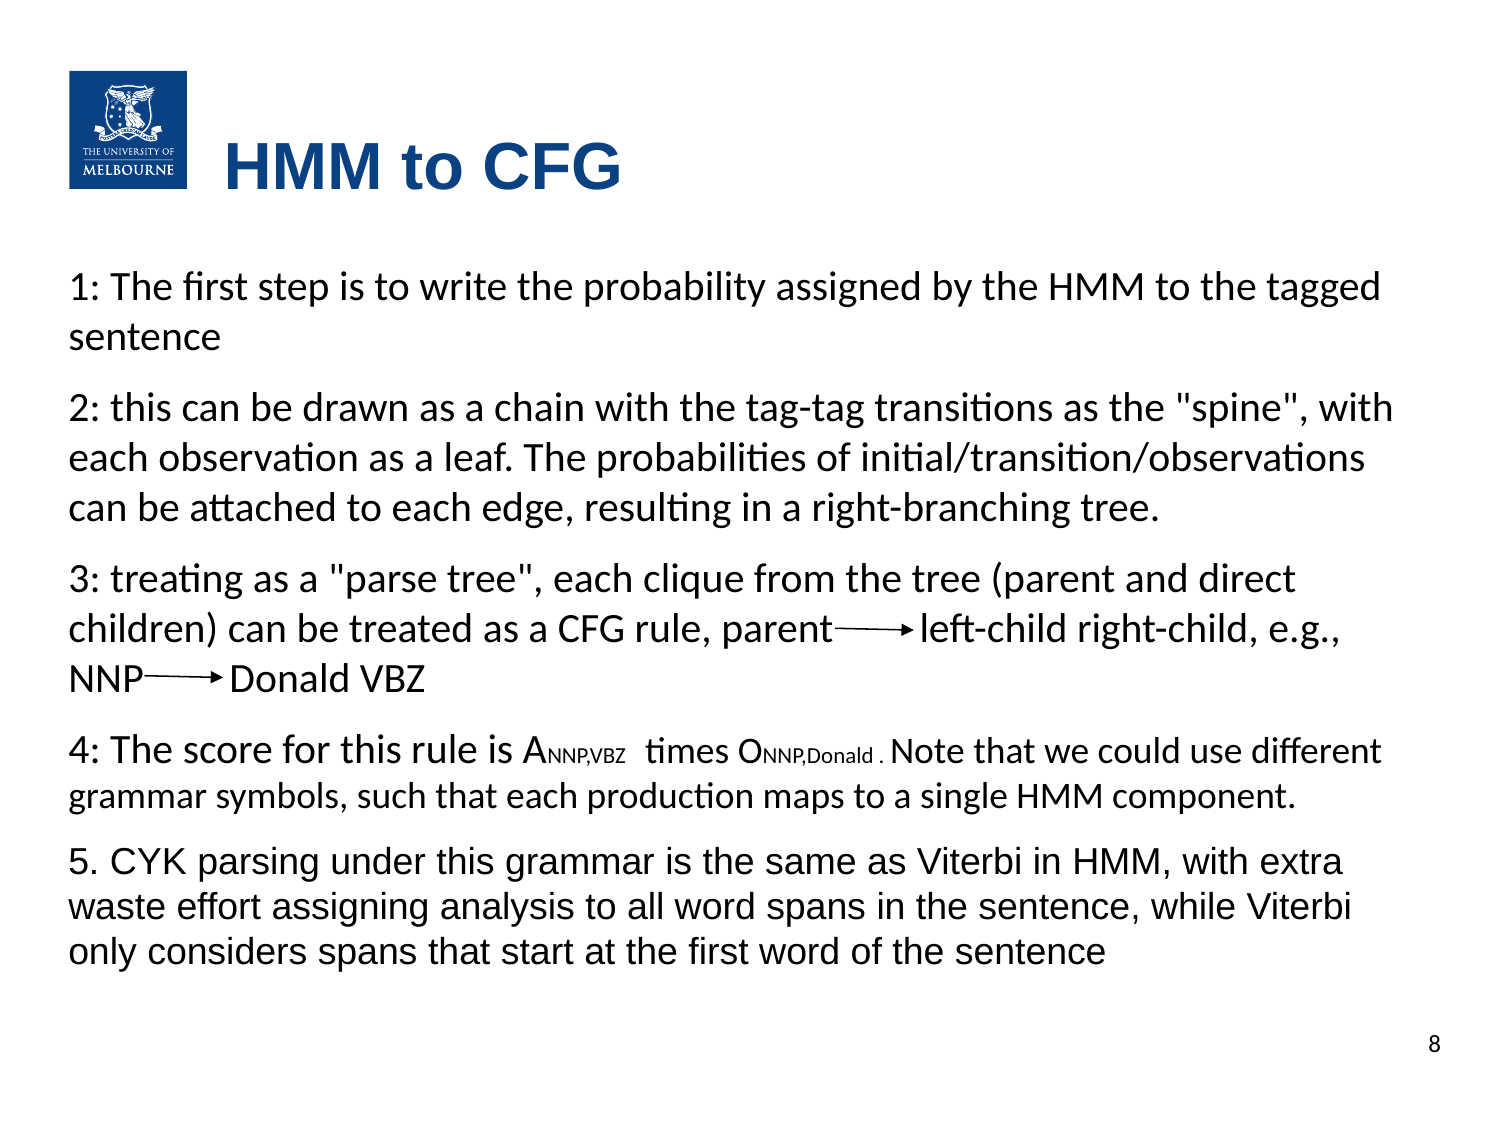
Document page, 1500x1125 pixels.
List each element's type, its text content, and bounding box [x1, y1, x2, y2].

text_box 1: The first step is to write the probability assigned by the HMM to the tagged sentence 2: this can be drawn as a chain with the tag-tag transitions as the "spine", with each observation as a leaf. The probabilities of initial/transition/observations can be attached to each edge, resulting in a right-branching tree. 3: treating as a "parse tree", each clique from the tree (parent and direct children) can be treated as a CFG rule, parent left-child right-child, e.g., NNP Donald VBZ 4: The score for this rule is ANNP,VBZ times ONNP,Donald . Note that we could use different grammar symbols, such that each production maps to a single HMM component. 5. CYK parsing under this grammar is the same as Viterbi in HMM, with extra waste effort assigning analysis to all word spans in the sentence, while Viterbi only considers spans that start at the first word of the sentence [53, 251, 1443, 970]
text_box 8 [1348, 1012, 1442, 1073]
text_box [834, 627, 915, 631]
text_box HMM to CFG [208, 64, 1443, 211]
